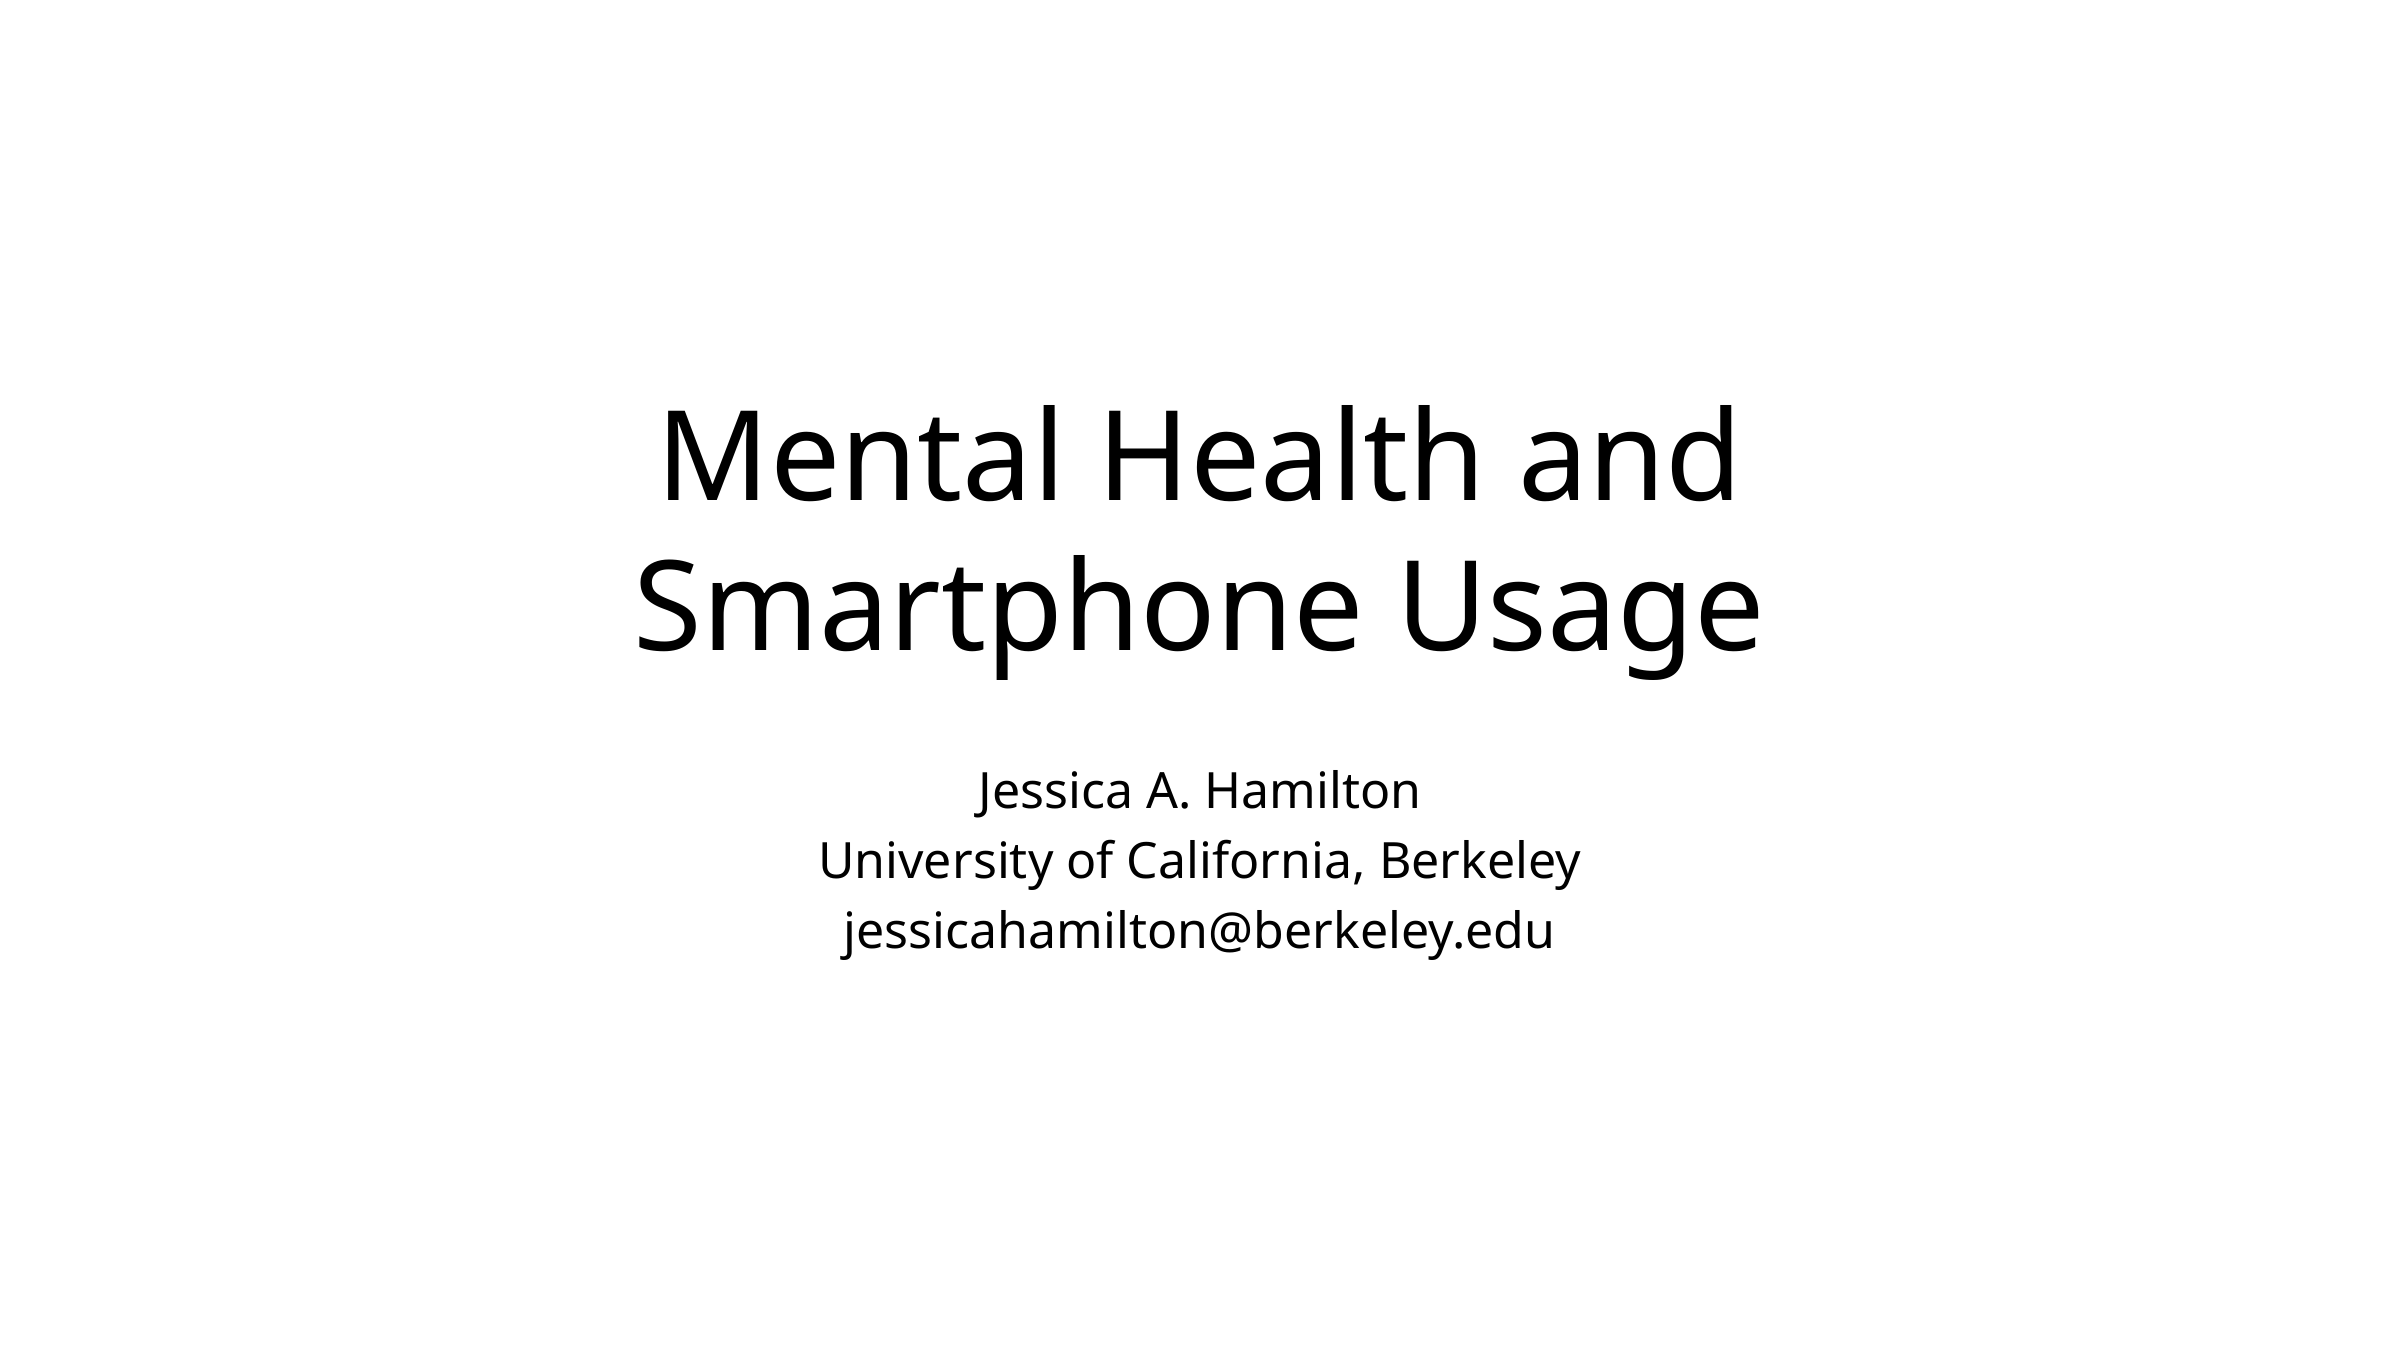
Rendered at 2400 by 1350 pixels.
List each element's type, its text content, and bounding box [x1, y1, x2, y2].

subtitle Jessica A. Hamilton University of California, Berkeley jessicahamilton@berkeley.edu [450, 750, 1950, 1023]
title Mental Health and Smartphone Usage [450, 329, 1950, 721]
